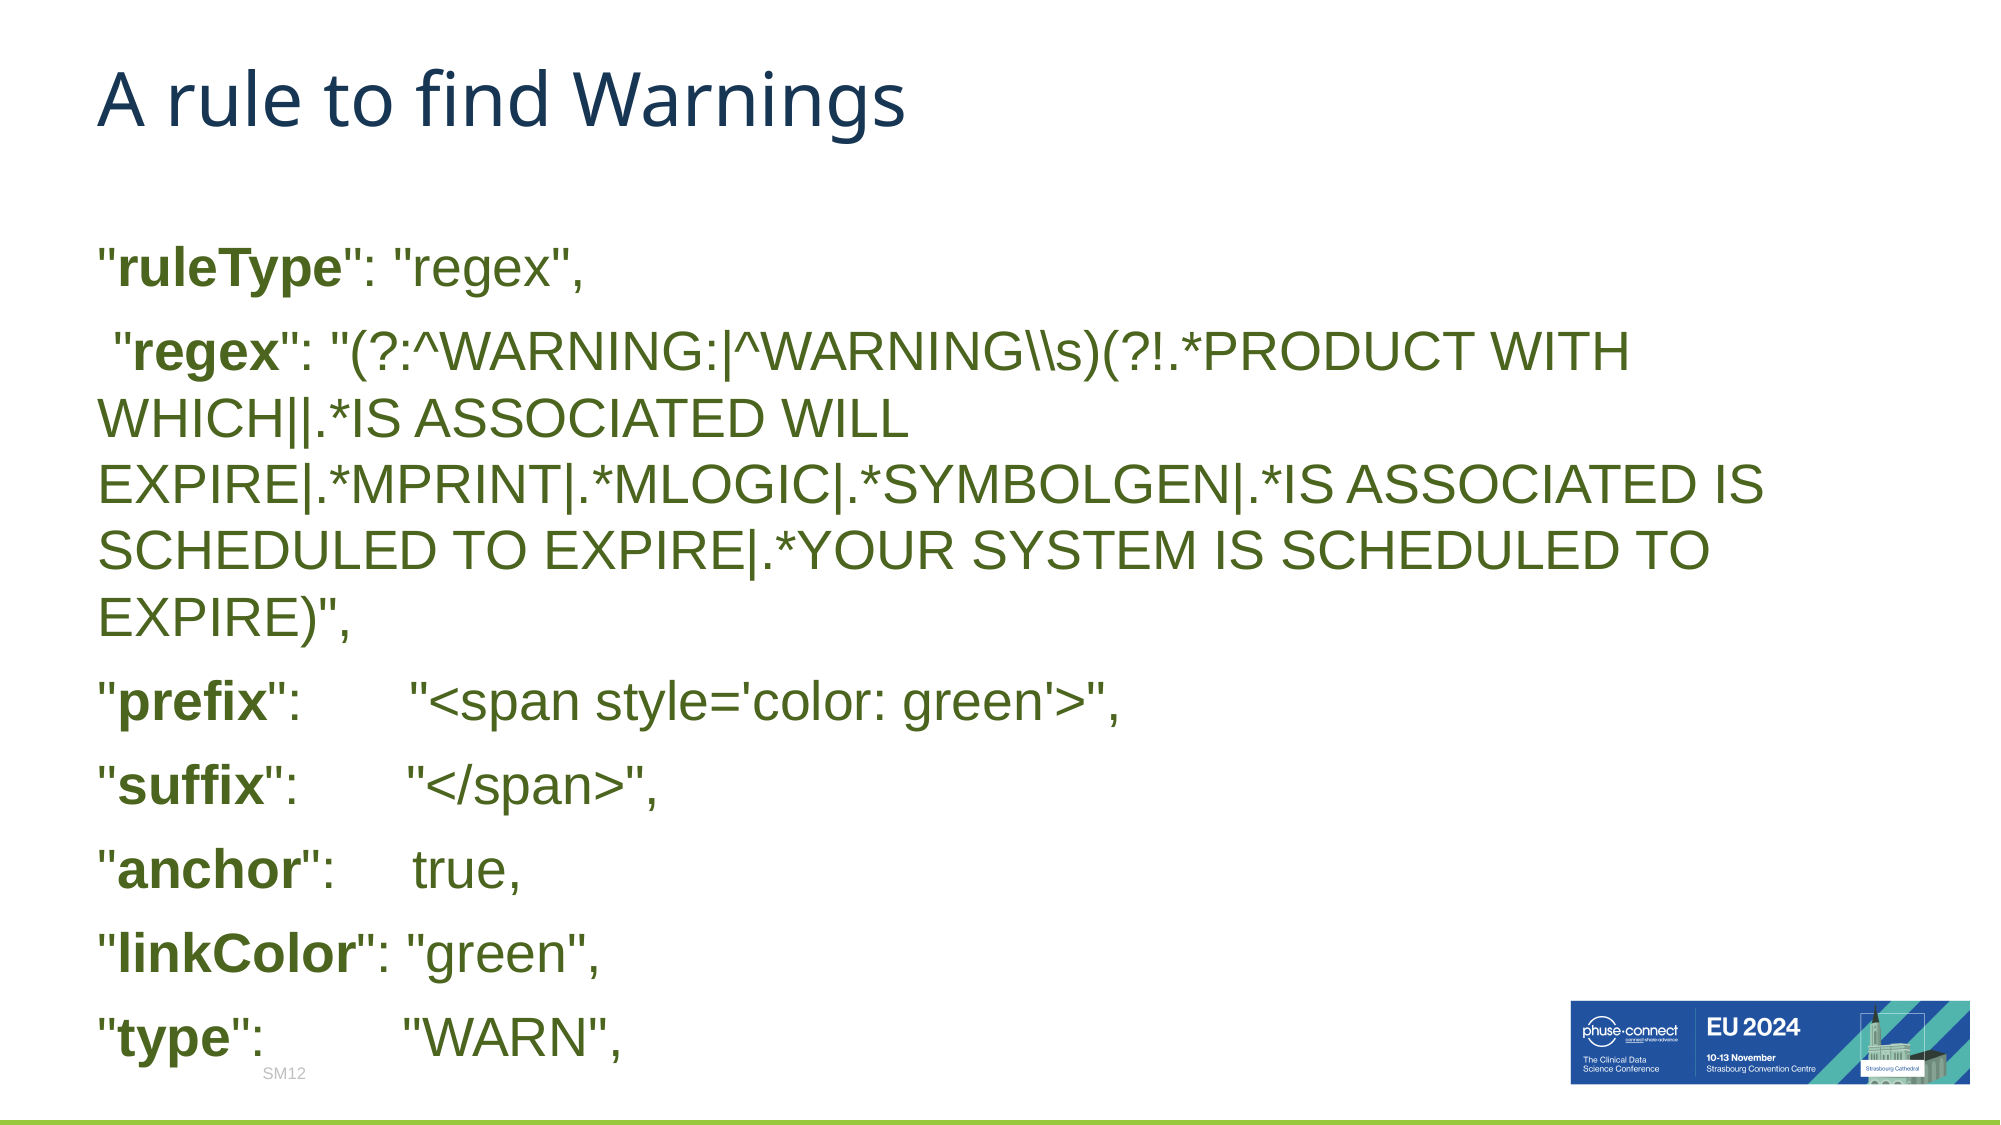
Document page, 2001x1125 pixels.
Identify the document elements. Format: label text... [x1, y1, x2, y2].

footer SM12 [247, 1042, 396, 1103]
list "ruleType": "regex", "regex": "(?:^WARNING:|^WARNING\\s)(?!.*PRODUCT WITH WHICH||.*IS ASSOCIATED WILL EXPIRE|.*MPRINT|.*MLOGIC|.*SYMBOLGEN|.*IS ASSOCIATED IS SCHEDULED TO EXPIRE|.*YOUR SYSTEM IS SCHEDULED TO EXPIRE)", "prefix": "<span style='color: green'>", "suffix": "</span>", "anchor": true, "linkColor": "green", "type": "WARN", [97, 231, 1904, 1074]
title A rule to find Warnings [97, 51, 1904, 153]
picture [1570, 1000, 1971, 1085]
